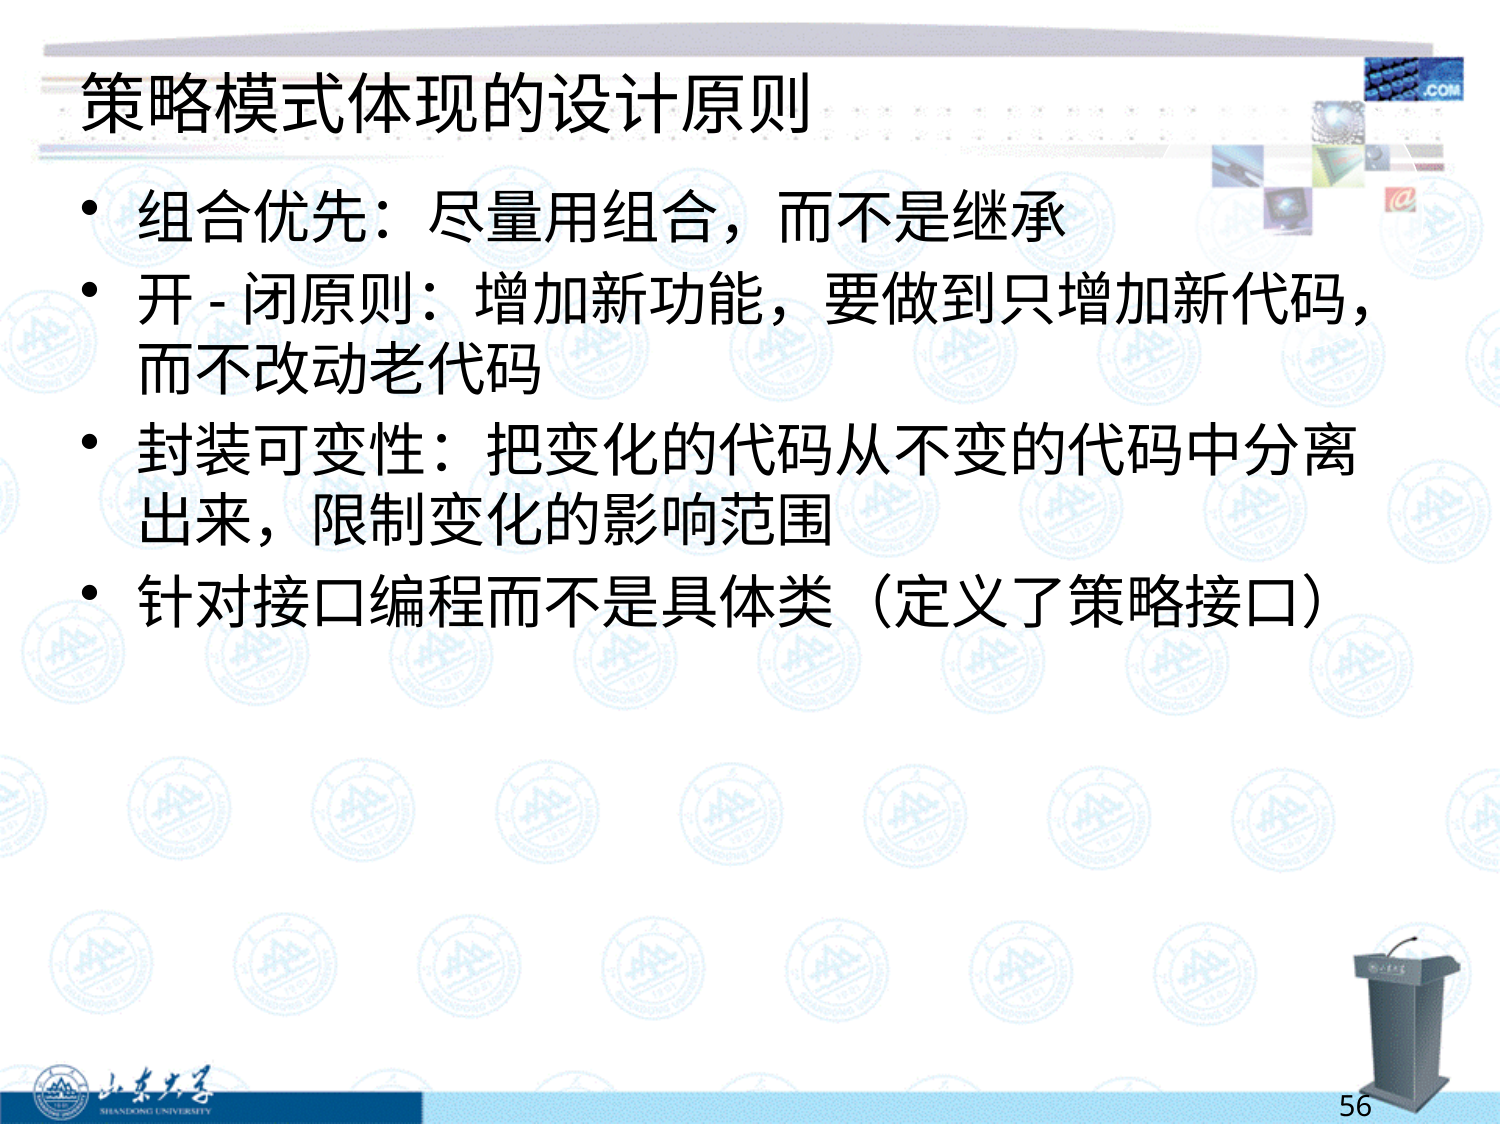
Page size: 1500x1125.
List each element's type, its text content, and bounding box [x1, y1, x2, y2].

picture [0, 1, 1500, 1124]
list 组合优先：尽量用组合，而不是继承 开-闭原则：增加新功能，要做到只增加新代码，而不改动老代码 封装可变性：把变化的代码从不变的代码中分离出来，限制变化的影响范围 针对接口编程而不是具体类（定义了策略接口） [64, 172, 1424, 1038]
title 策略模式体现的设计原则 [64, 54, 1424, 149]
slide_number 56 [1074, 1082, 1388, 1125]
